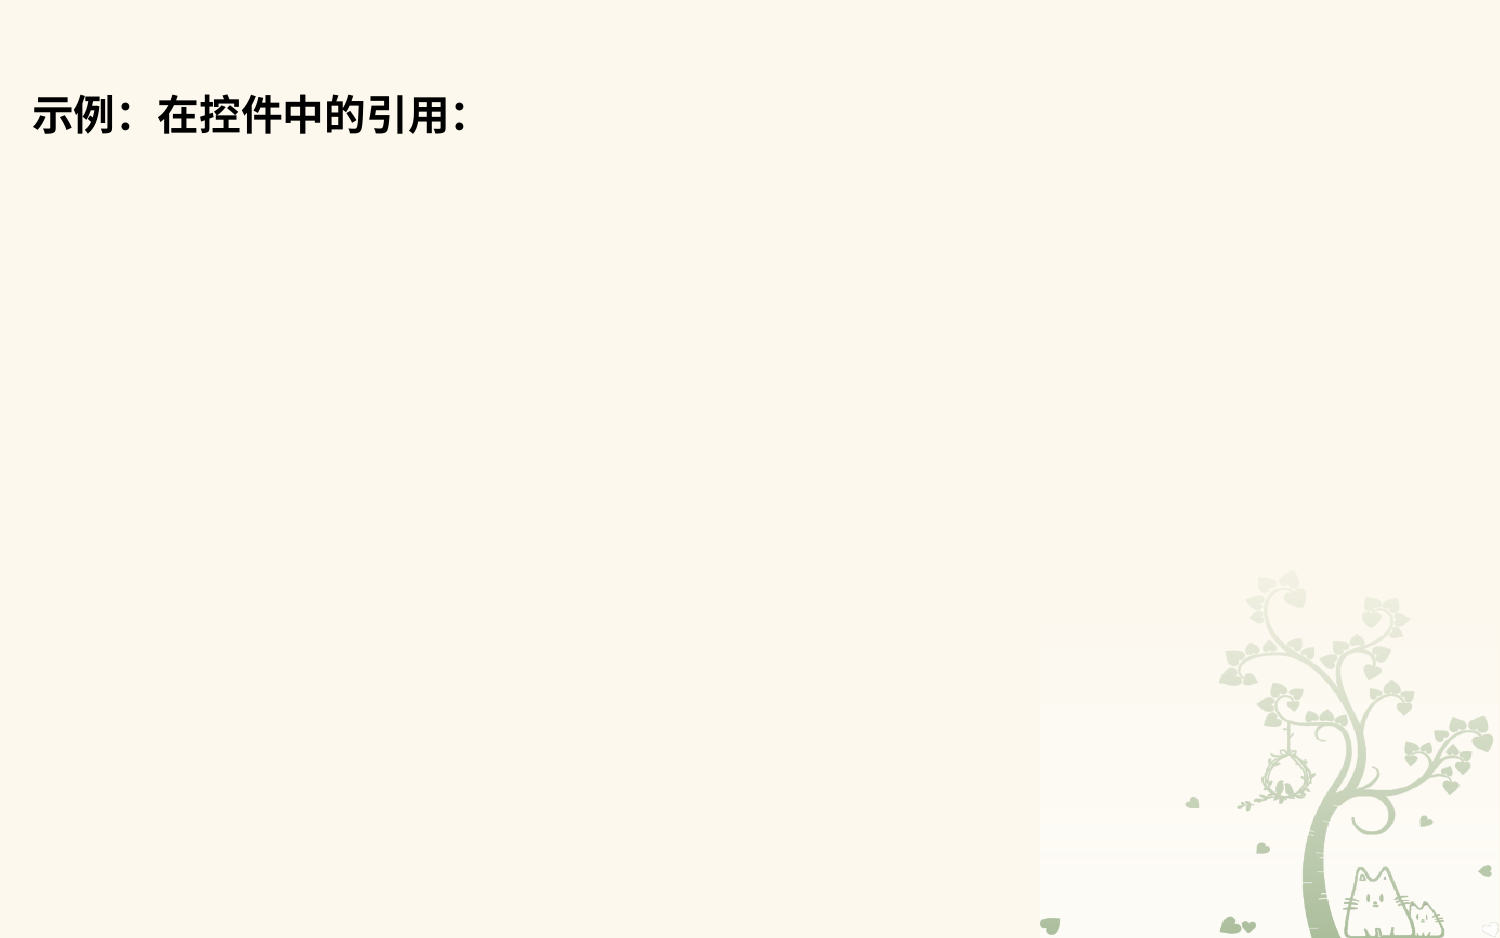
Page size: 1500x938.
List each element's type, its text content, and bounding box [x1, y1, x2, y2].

text_box 示例：在控件中的引用： [17, 81, 1117, 147]
